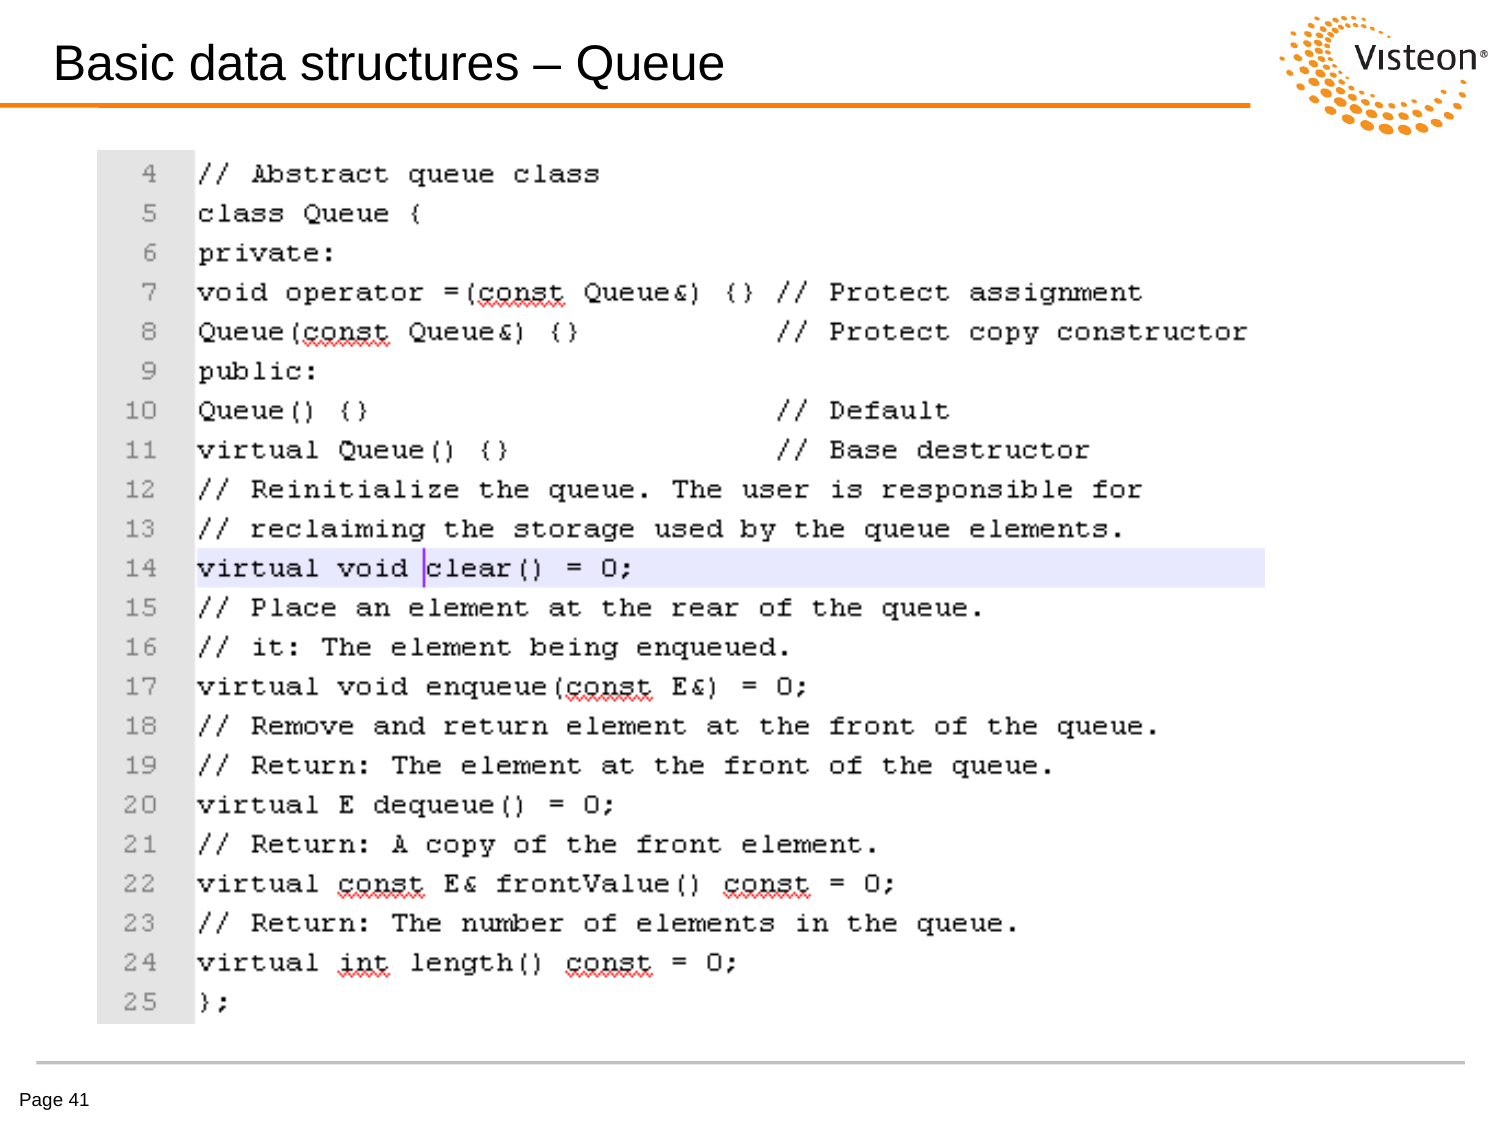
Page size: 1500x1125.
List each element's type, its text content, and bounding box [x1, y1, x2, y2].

slide_number Page 41 [4, 1079, 185, 1125]
picture [97, 149, 1265, 1024]
title Basic data structures – Queue [52, 20, 1251, 91]
picture [1275, 6, 1492, 145]
